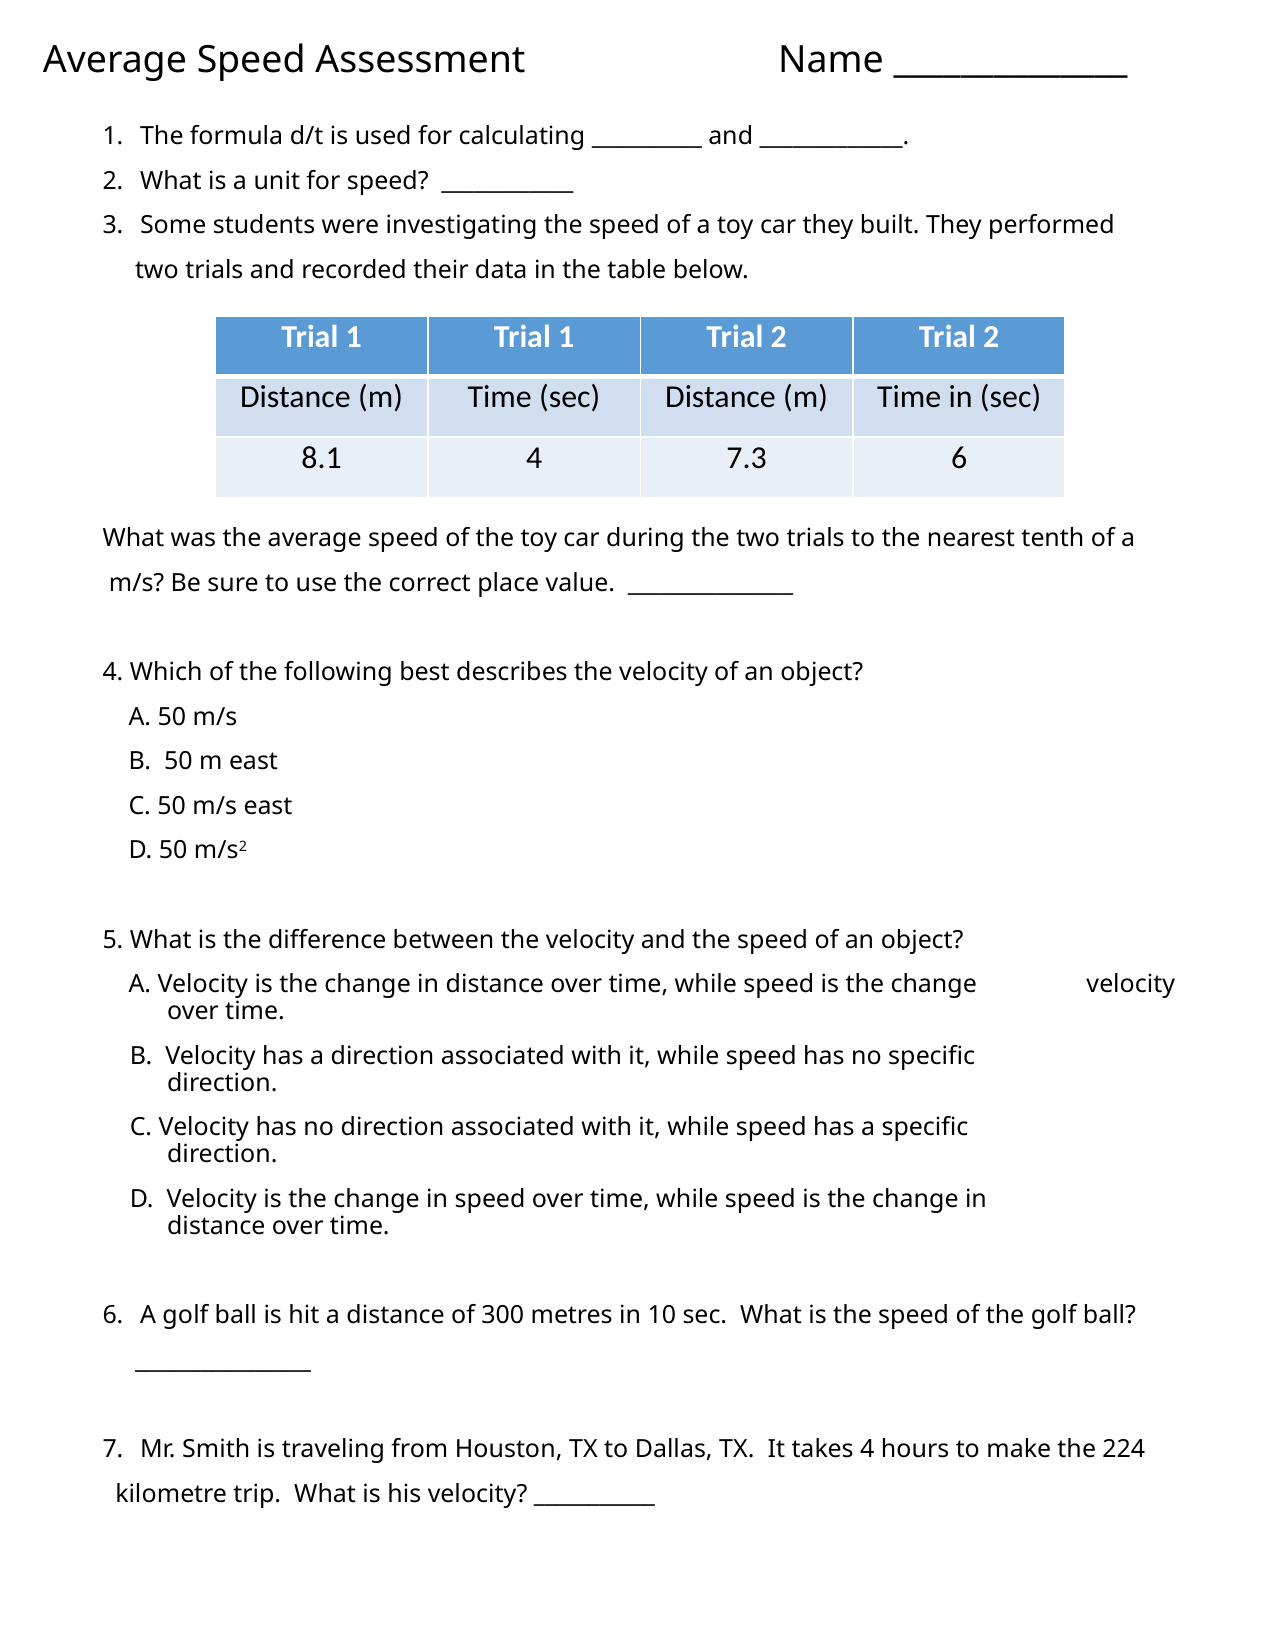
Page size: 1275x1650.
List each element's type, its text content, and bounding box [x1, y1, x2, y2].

table_cell 6 [854, 438, 1064, 497]
text_box Average Speed Assessment Name ______________ [28, 27, 1253, 88]
table_cell Distance (m) [641, 379, 852, 436]
table_cell Time in (sec) [854, 379, 1064, 436]
table_header Trial 1 [216, 317, 427, 374]
table_cell Distance (m) [216, 379, 427, 436]
table_header Trial 2 [641, 317, 852, 374]
subtitle The formula d/t is used for calculating __________ and _____________. What is a unit for speed? ____________ Some students were investigating the speed of a toy car they built. They performed two trials and recorded their data in the table below. What was the average speed of the toy car during the two trials to the nearest tenth of a m/s? Be sure to use the correct place value. _______________ 4. Which of the following best describes the velocity of an object? A. 50 m/s B. 50 m east C. 50 m/s east D. 50 m/s2 5. What is the difference between the velocity and the speed of an object? A. Velocity is the change in distance over time, while speed is the change velocity over time. B. Velocity has a direction associated with it, while speed has no specific direction. C. Velocity has no direction associated with it, while speed has a specific direction. D. Velocity is the change in speed over time, while speed is the change in distance over time. A golf ball is hit a distance of 300 metres in 10 sec. What is the speed of the golf ball? ________________ Mr. Smith is traveling from Houston, TX to Dallas, TX. It takes 4 hours to make the 224 kilometre trip. What is his velocity? ___________ [87, 115, 1207, 1559]
table_cell 7.3 [641, 438, 852, 497]
table_cell Time (sec) [429, 379, 640, 436]
table_header Trial 1 [429, 317, 640, 374]
table_cell 8.1 [216, 438, 427, 497]
table_header Trial 2 [854, 317, 1064, 374]
table_cell 4 [429, 438, 640, 497]
